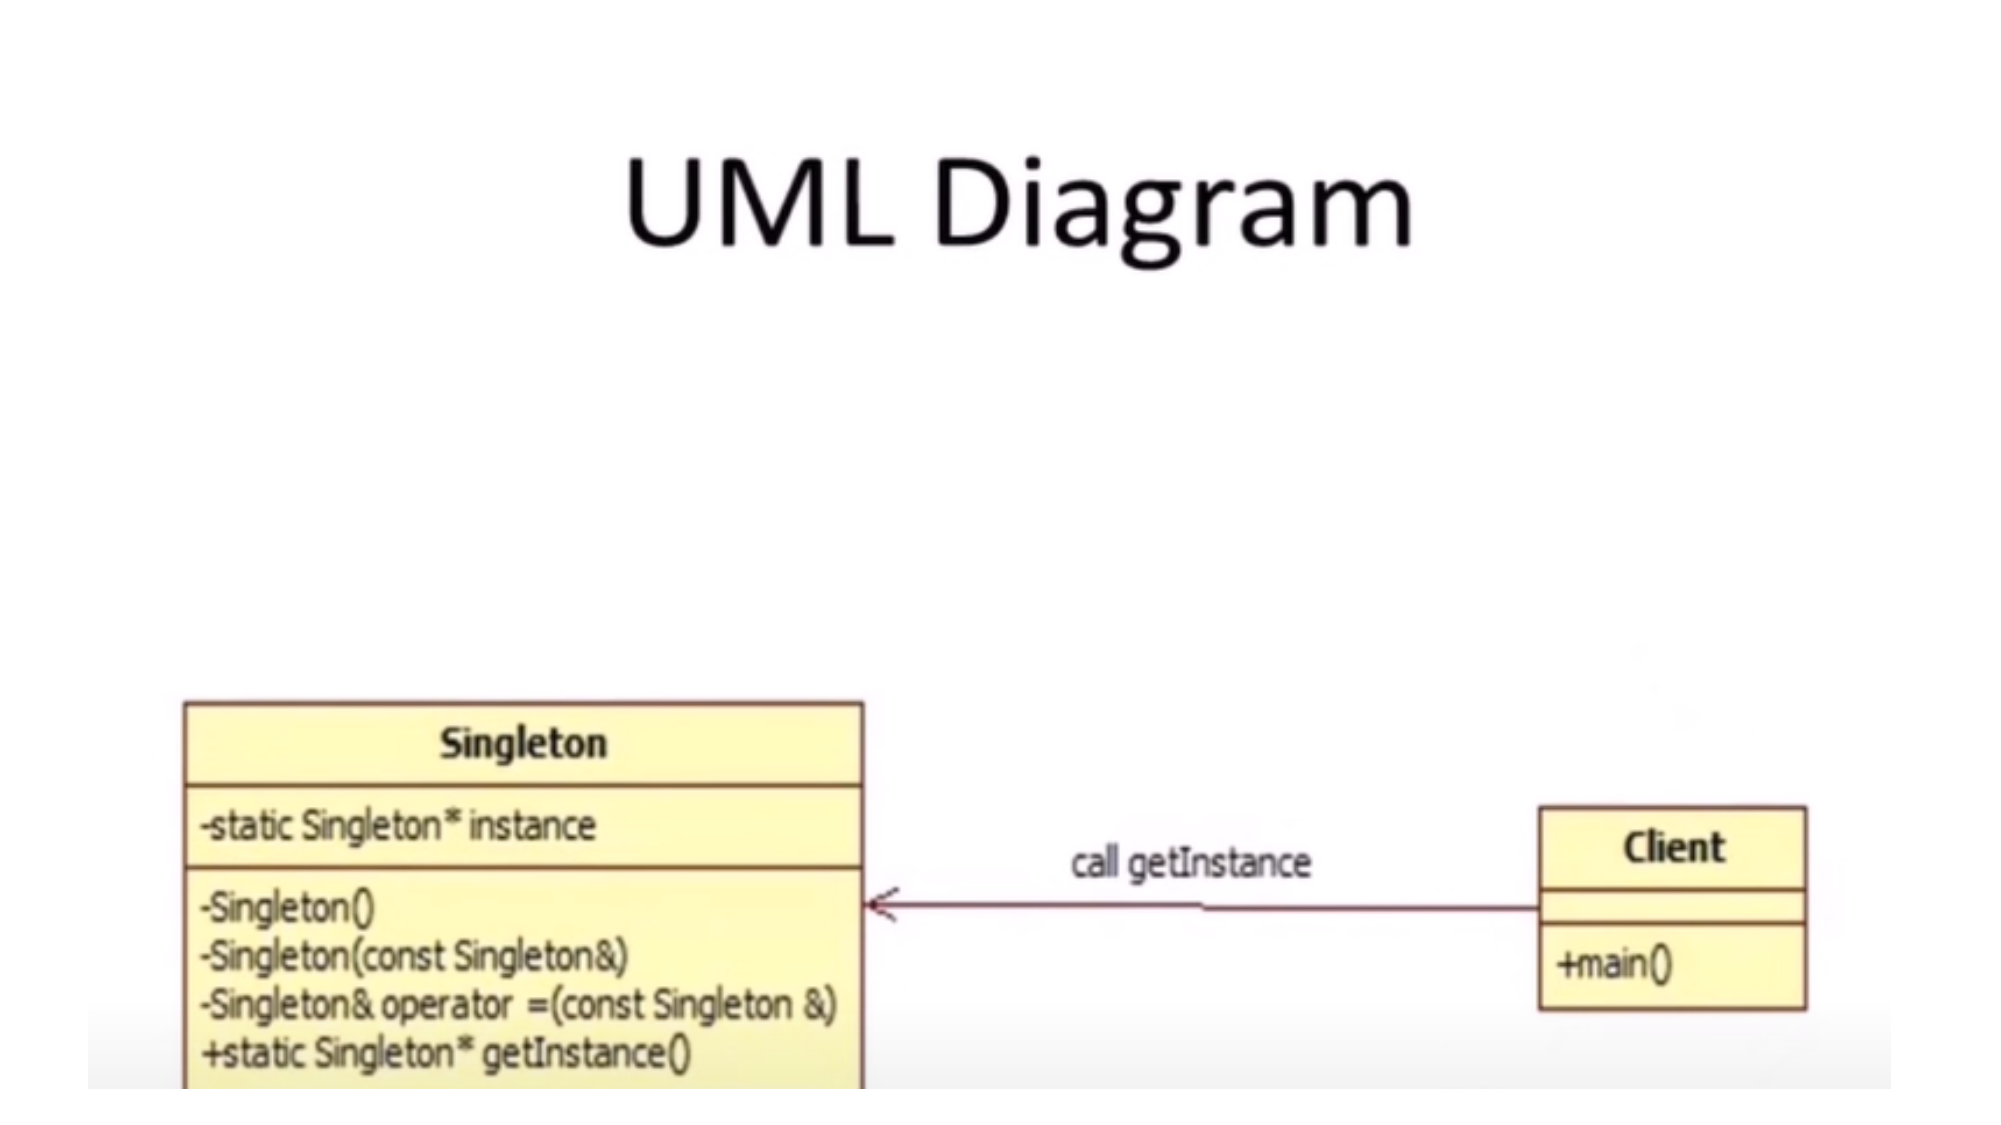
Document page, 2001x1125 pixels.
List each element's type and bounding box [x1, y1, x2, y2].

picture [88, 41, 1891, 1089]
